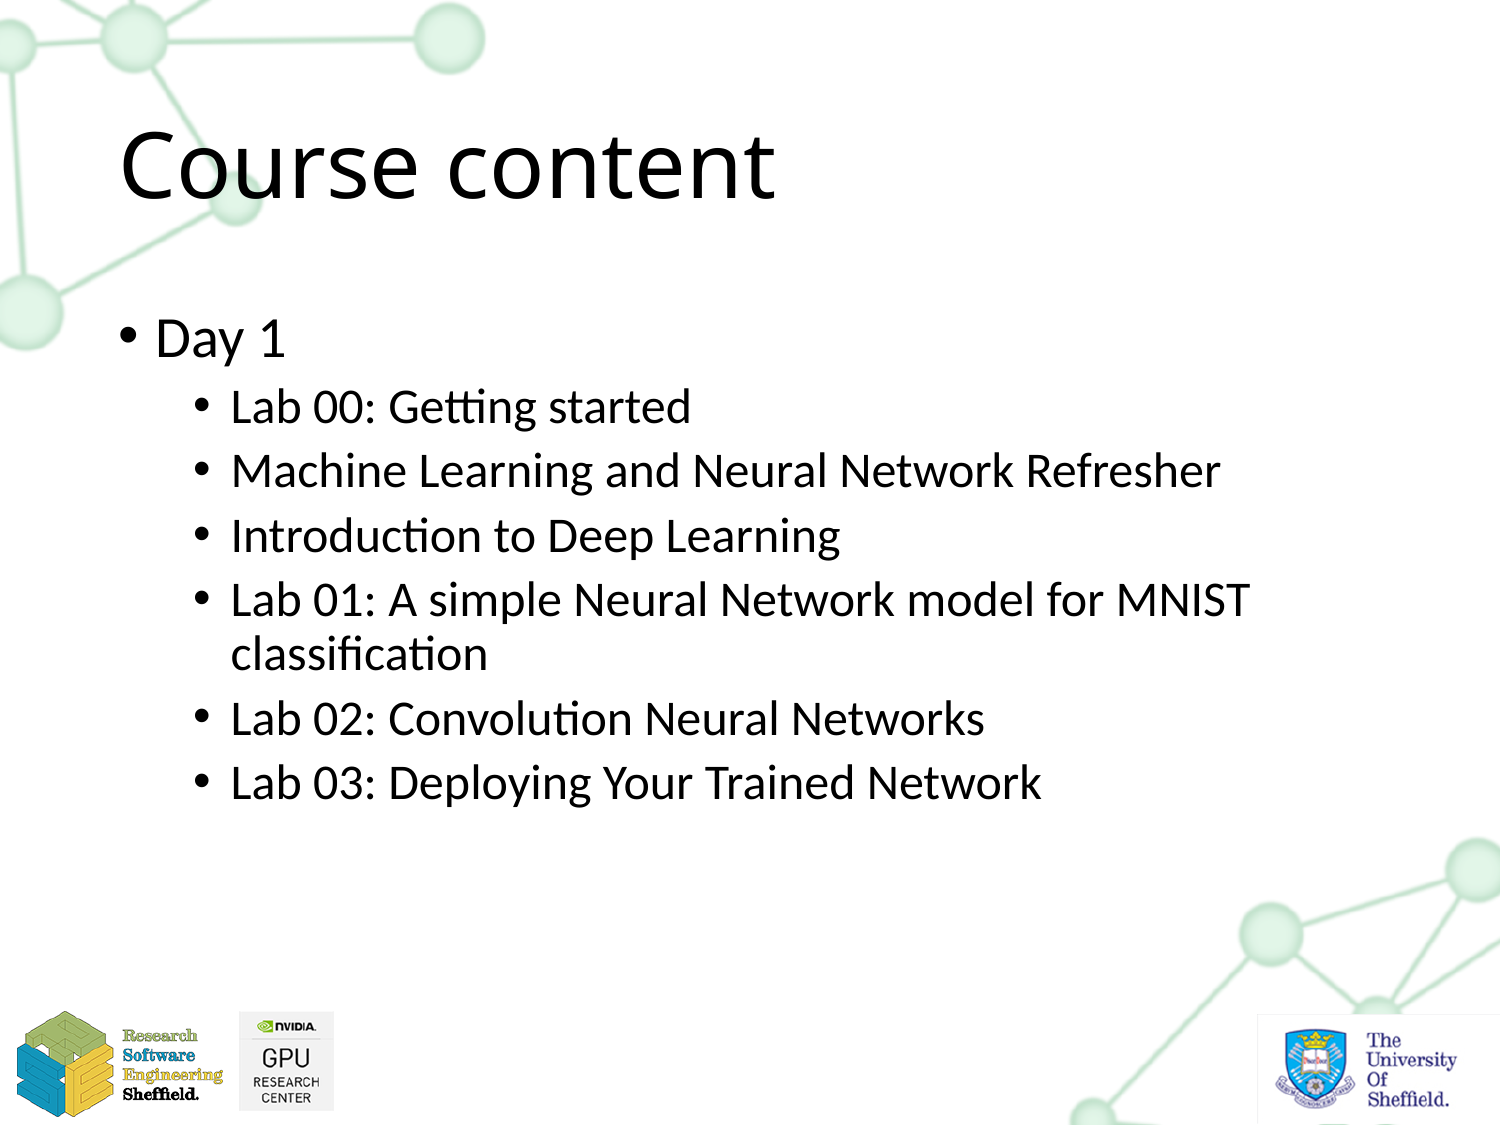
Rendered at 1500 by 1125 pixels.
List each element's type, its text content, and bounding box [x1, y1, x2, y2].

picture [0, 0, 1500, 1125]
title Course content [103, 59, 1397, 278]
list Day 1 Lab 00: Getting started Machine Learning and Neural Network Refresher Introduction to Deep Learning Lab 01: A simple Neural Network model for MNIST classification Lab 02: Convolution Neural Networks Lab 03: Deploying Your Trained Network [103, 299, 1397, 1014]
